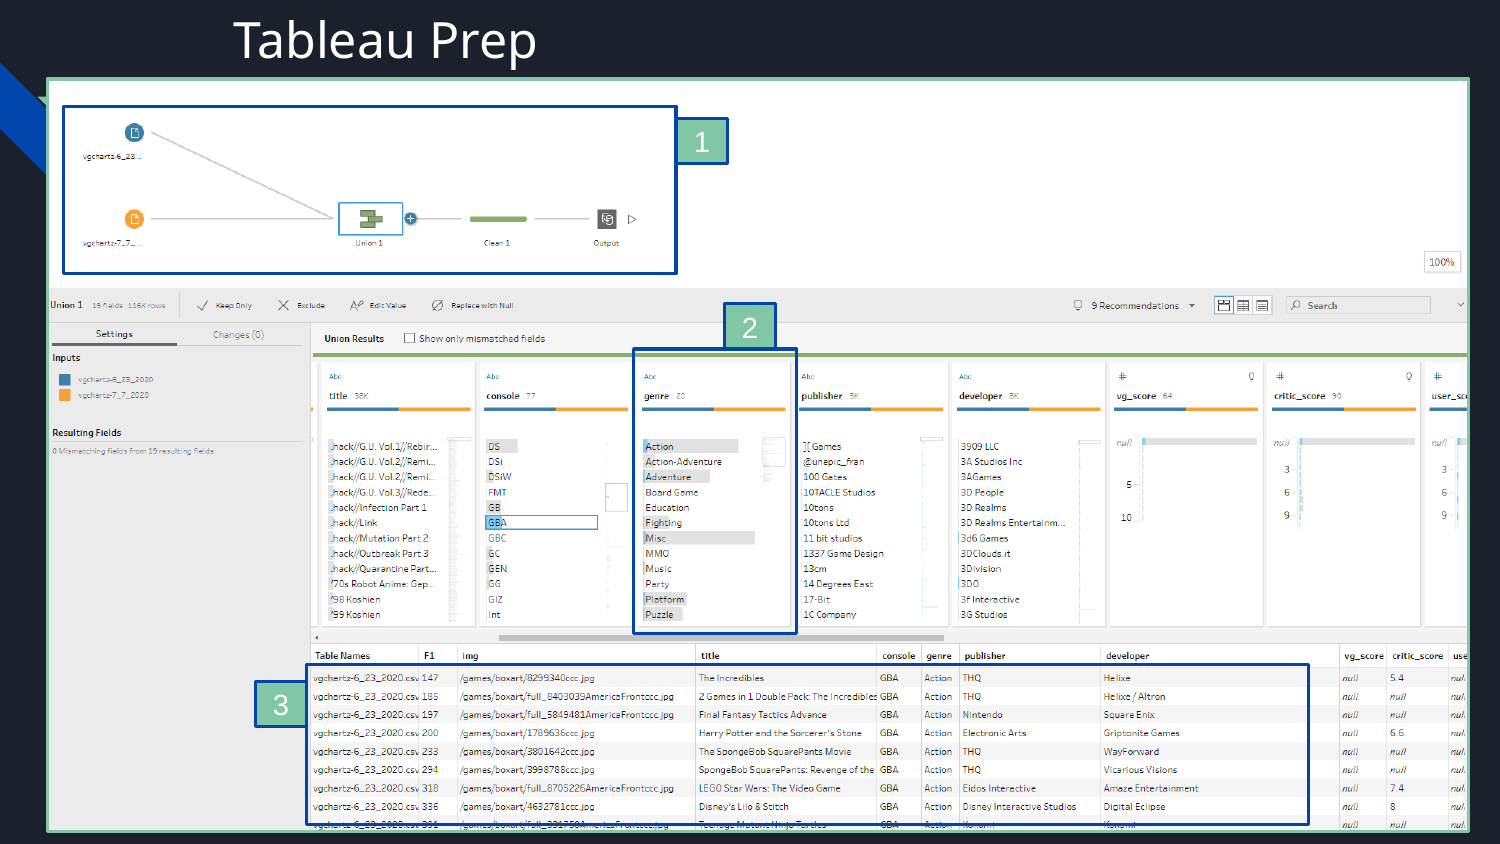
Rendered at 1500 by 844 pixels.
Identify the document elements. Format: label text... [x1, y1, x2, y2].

picture [48, 80, 1468, 830]
title Tableau Prep [218, 0, 1374, 77]
